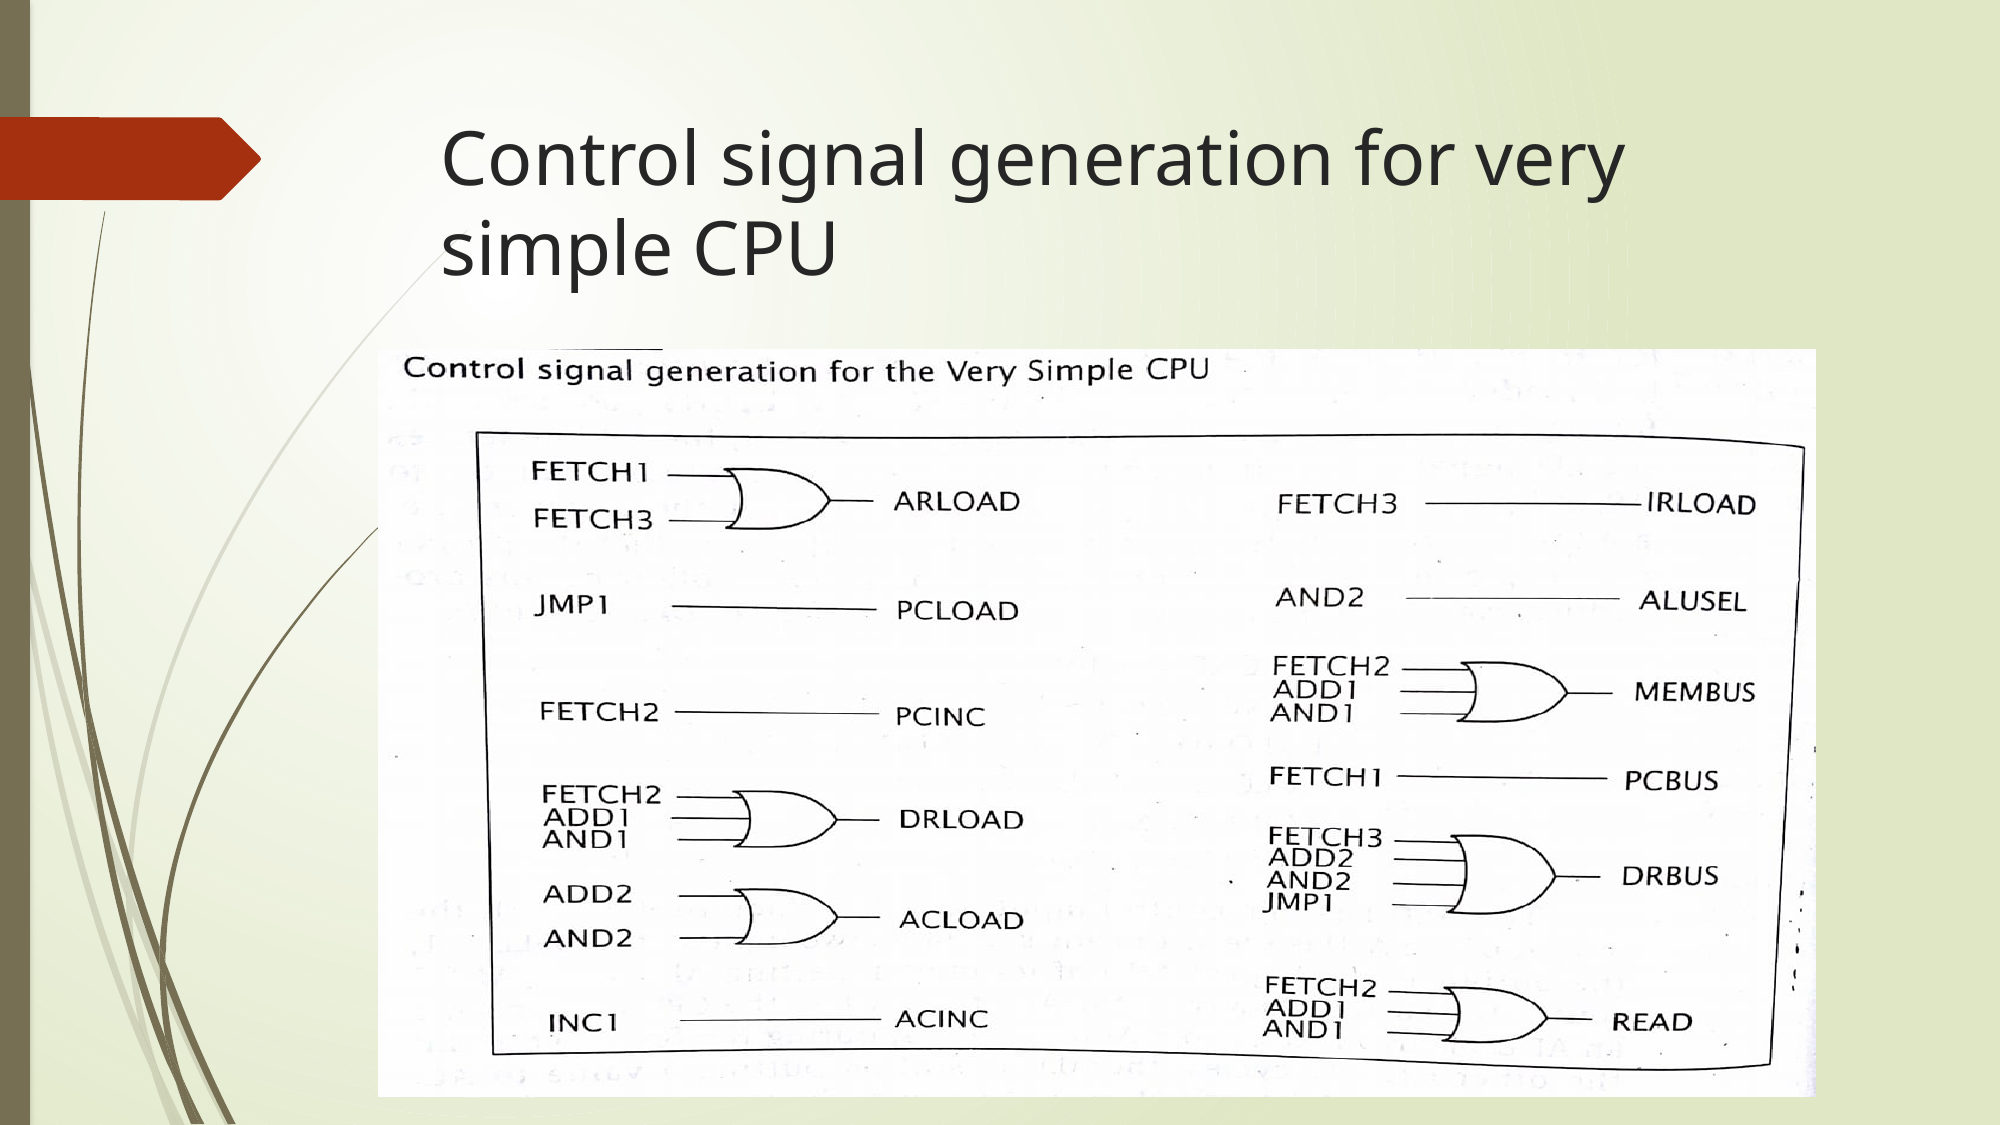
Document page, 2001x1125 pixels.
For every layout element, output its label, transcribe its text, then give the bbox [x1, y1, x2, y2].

title Control signal generation for very simple CPU [425, 102, 1888, 313]
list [378, 349, 1816, 1098]
